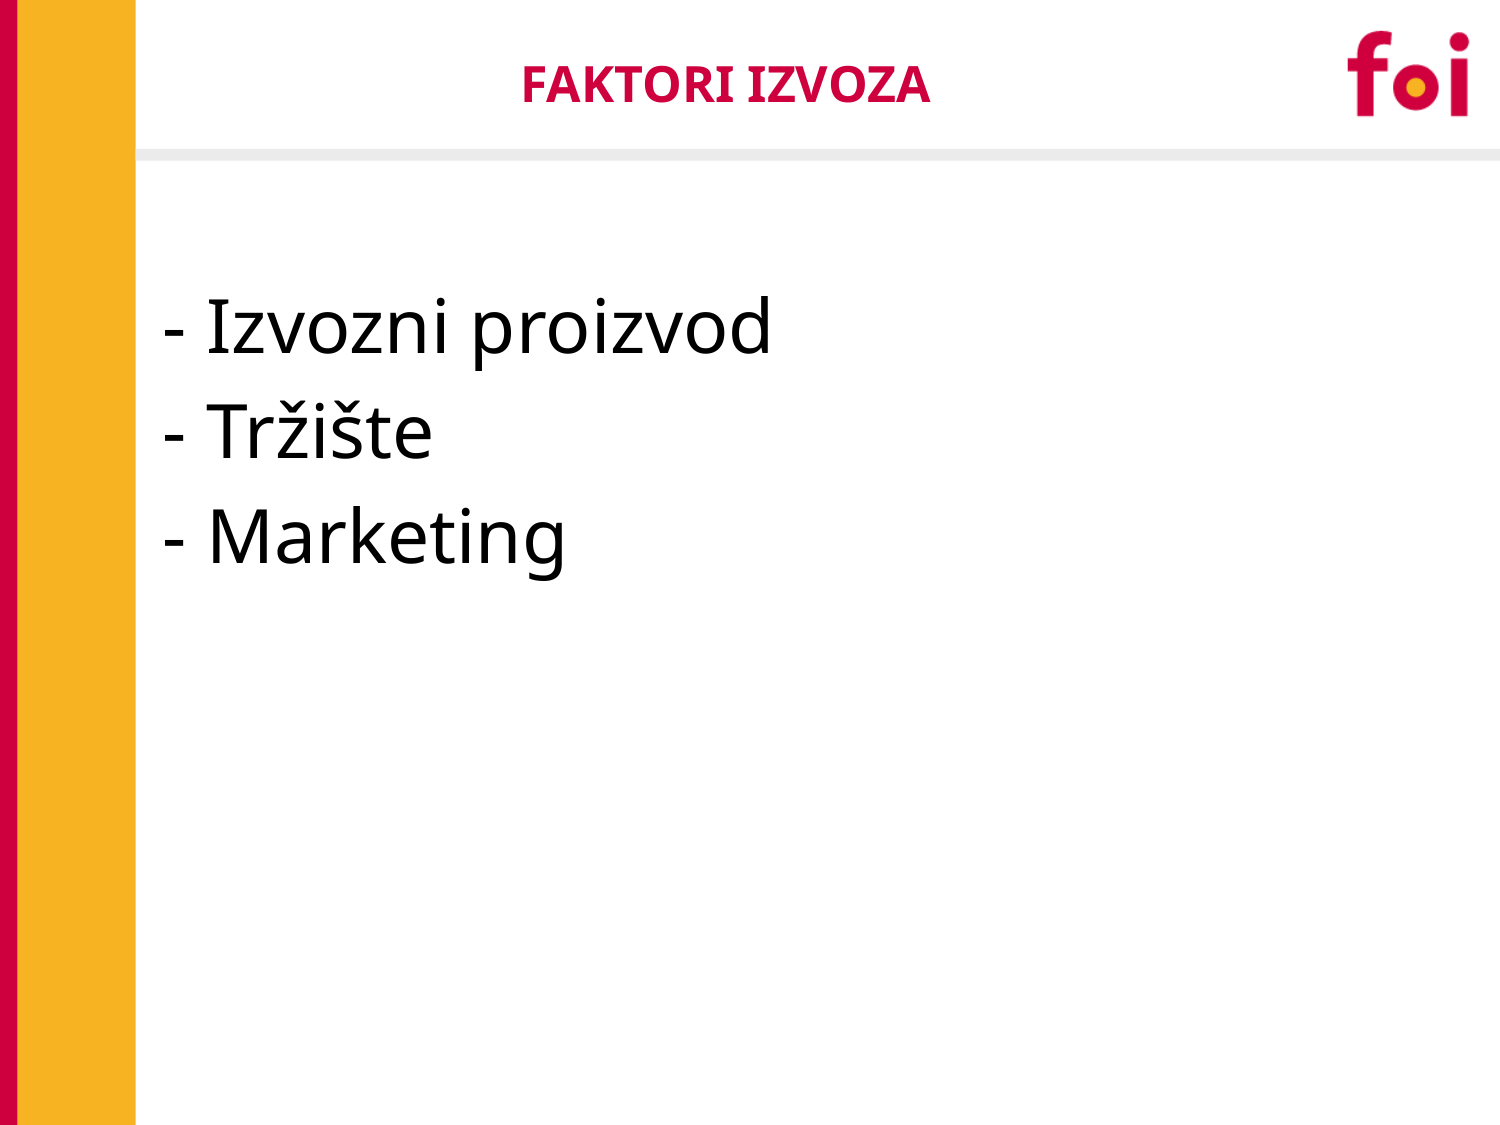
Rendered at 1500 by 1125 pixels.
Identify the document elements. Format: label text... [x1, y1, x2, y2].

list - Izvozni proizvod - Tržište - Marketing [147, 196, 1471, 1024]
picture [1316, 0, 1500, 148]
title FAKTORI IZVOZA [145, 30, 1306, 136]
